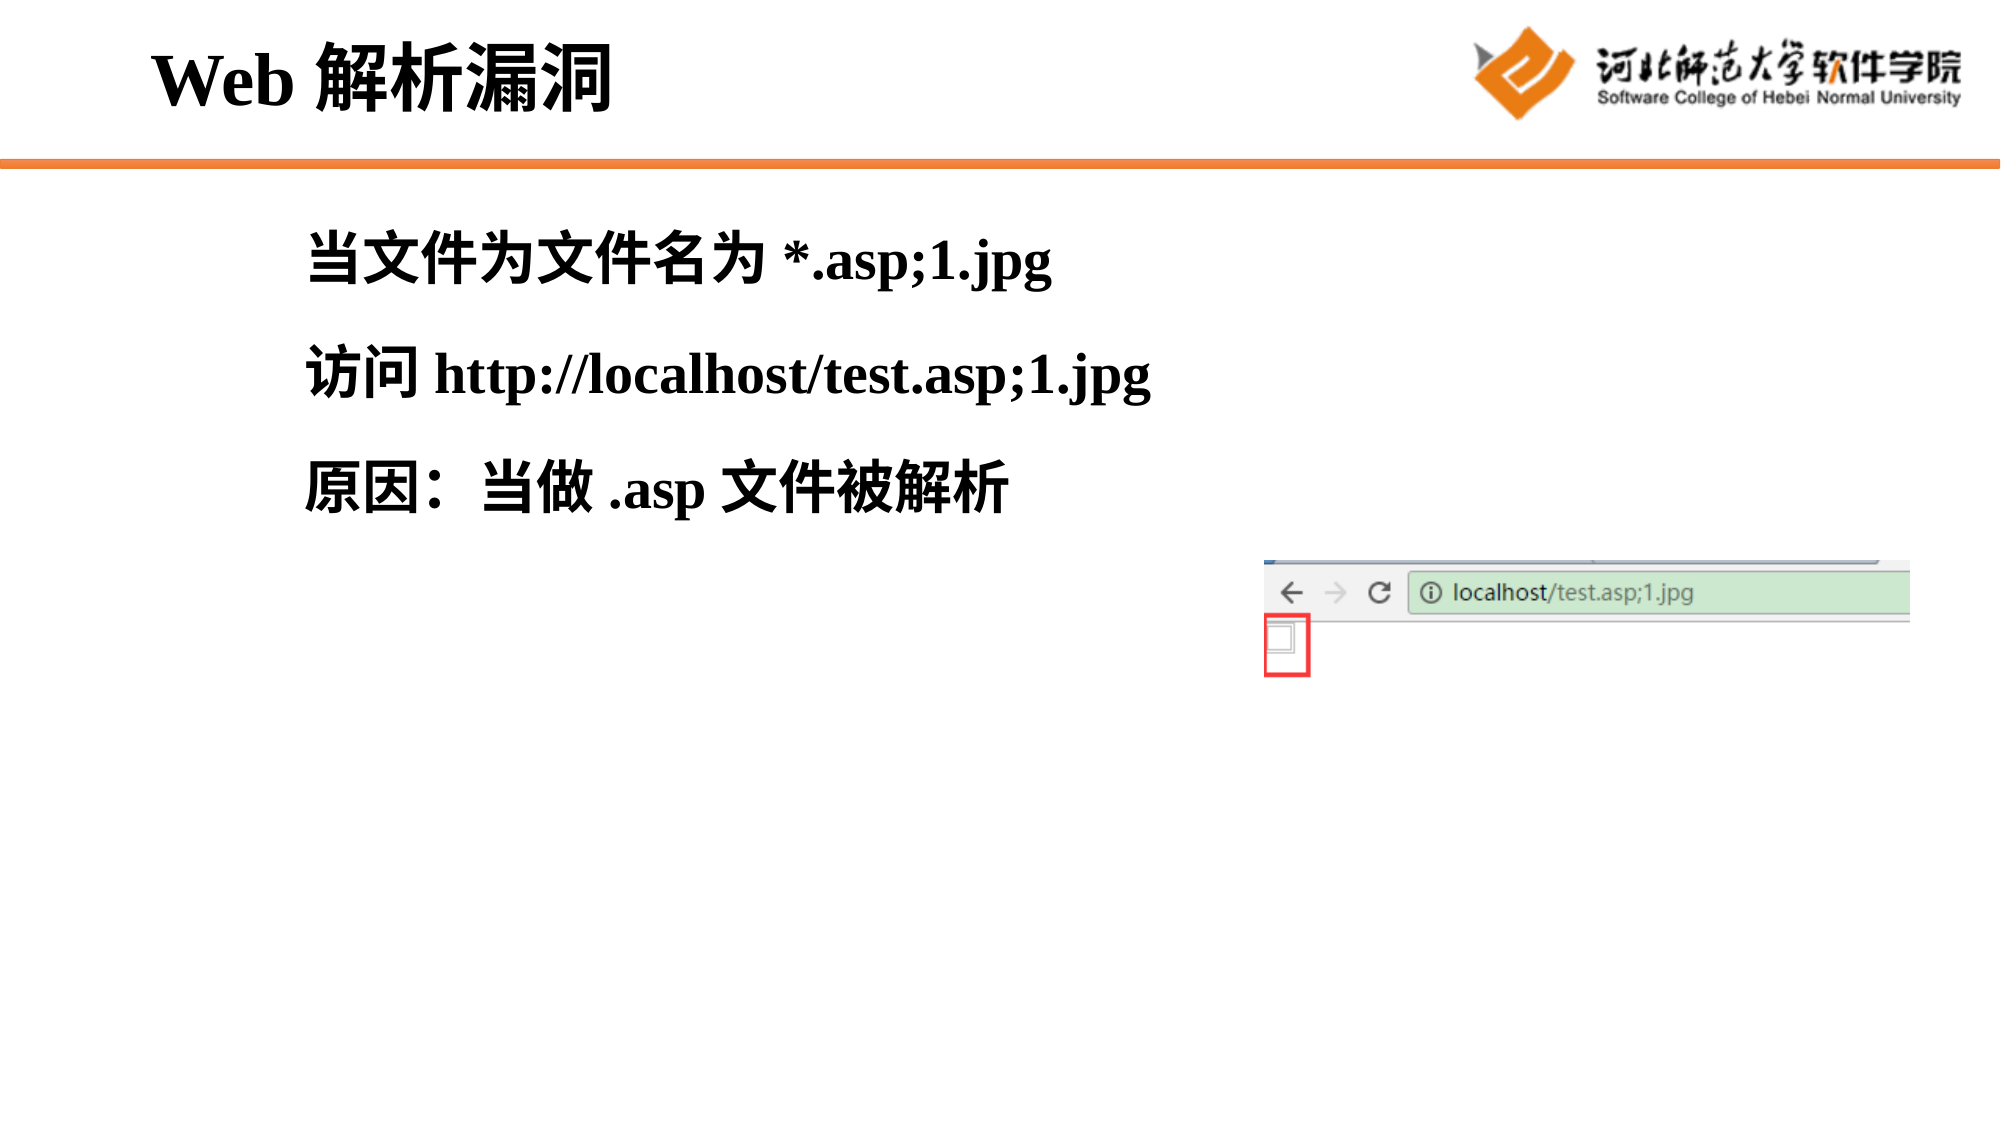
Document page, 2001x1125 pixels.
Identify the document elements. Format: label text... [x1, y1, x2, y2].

picture [1861, 18, 1988, 126]
picture [1263, 560, 1910, 809]
list 当文件为文件名为*.asp;1.jpg 访问http://localhost/test.asp;1.jpg 原因：当做.asp文件被解析 [139, 178, 1865, 988]
title Web解析漏洞 [135, 8, 1861, 155]
